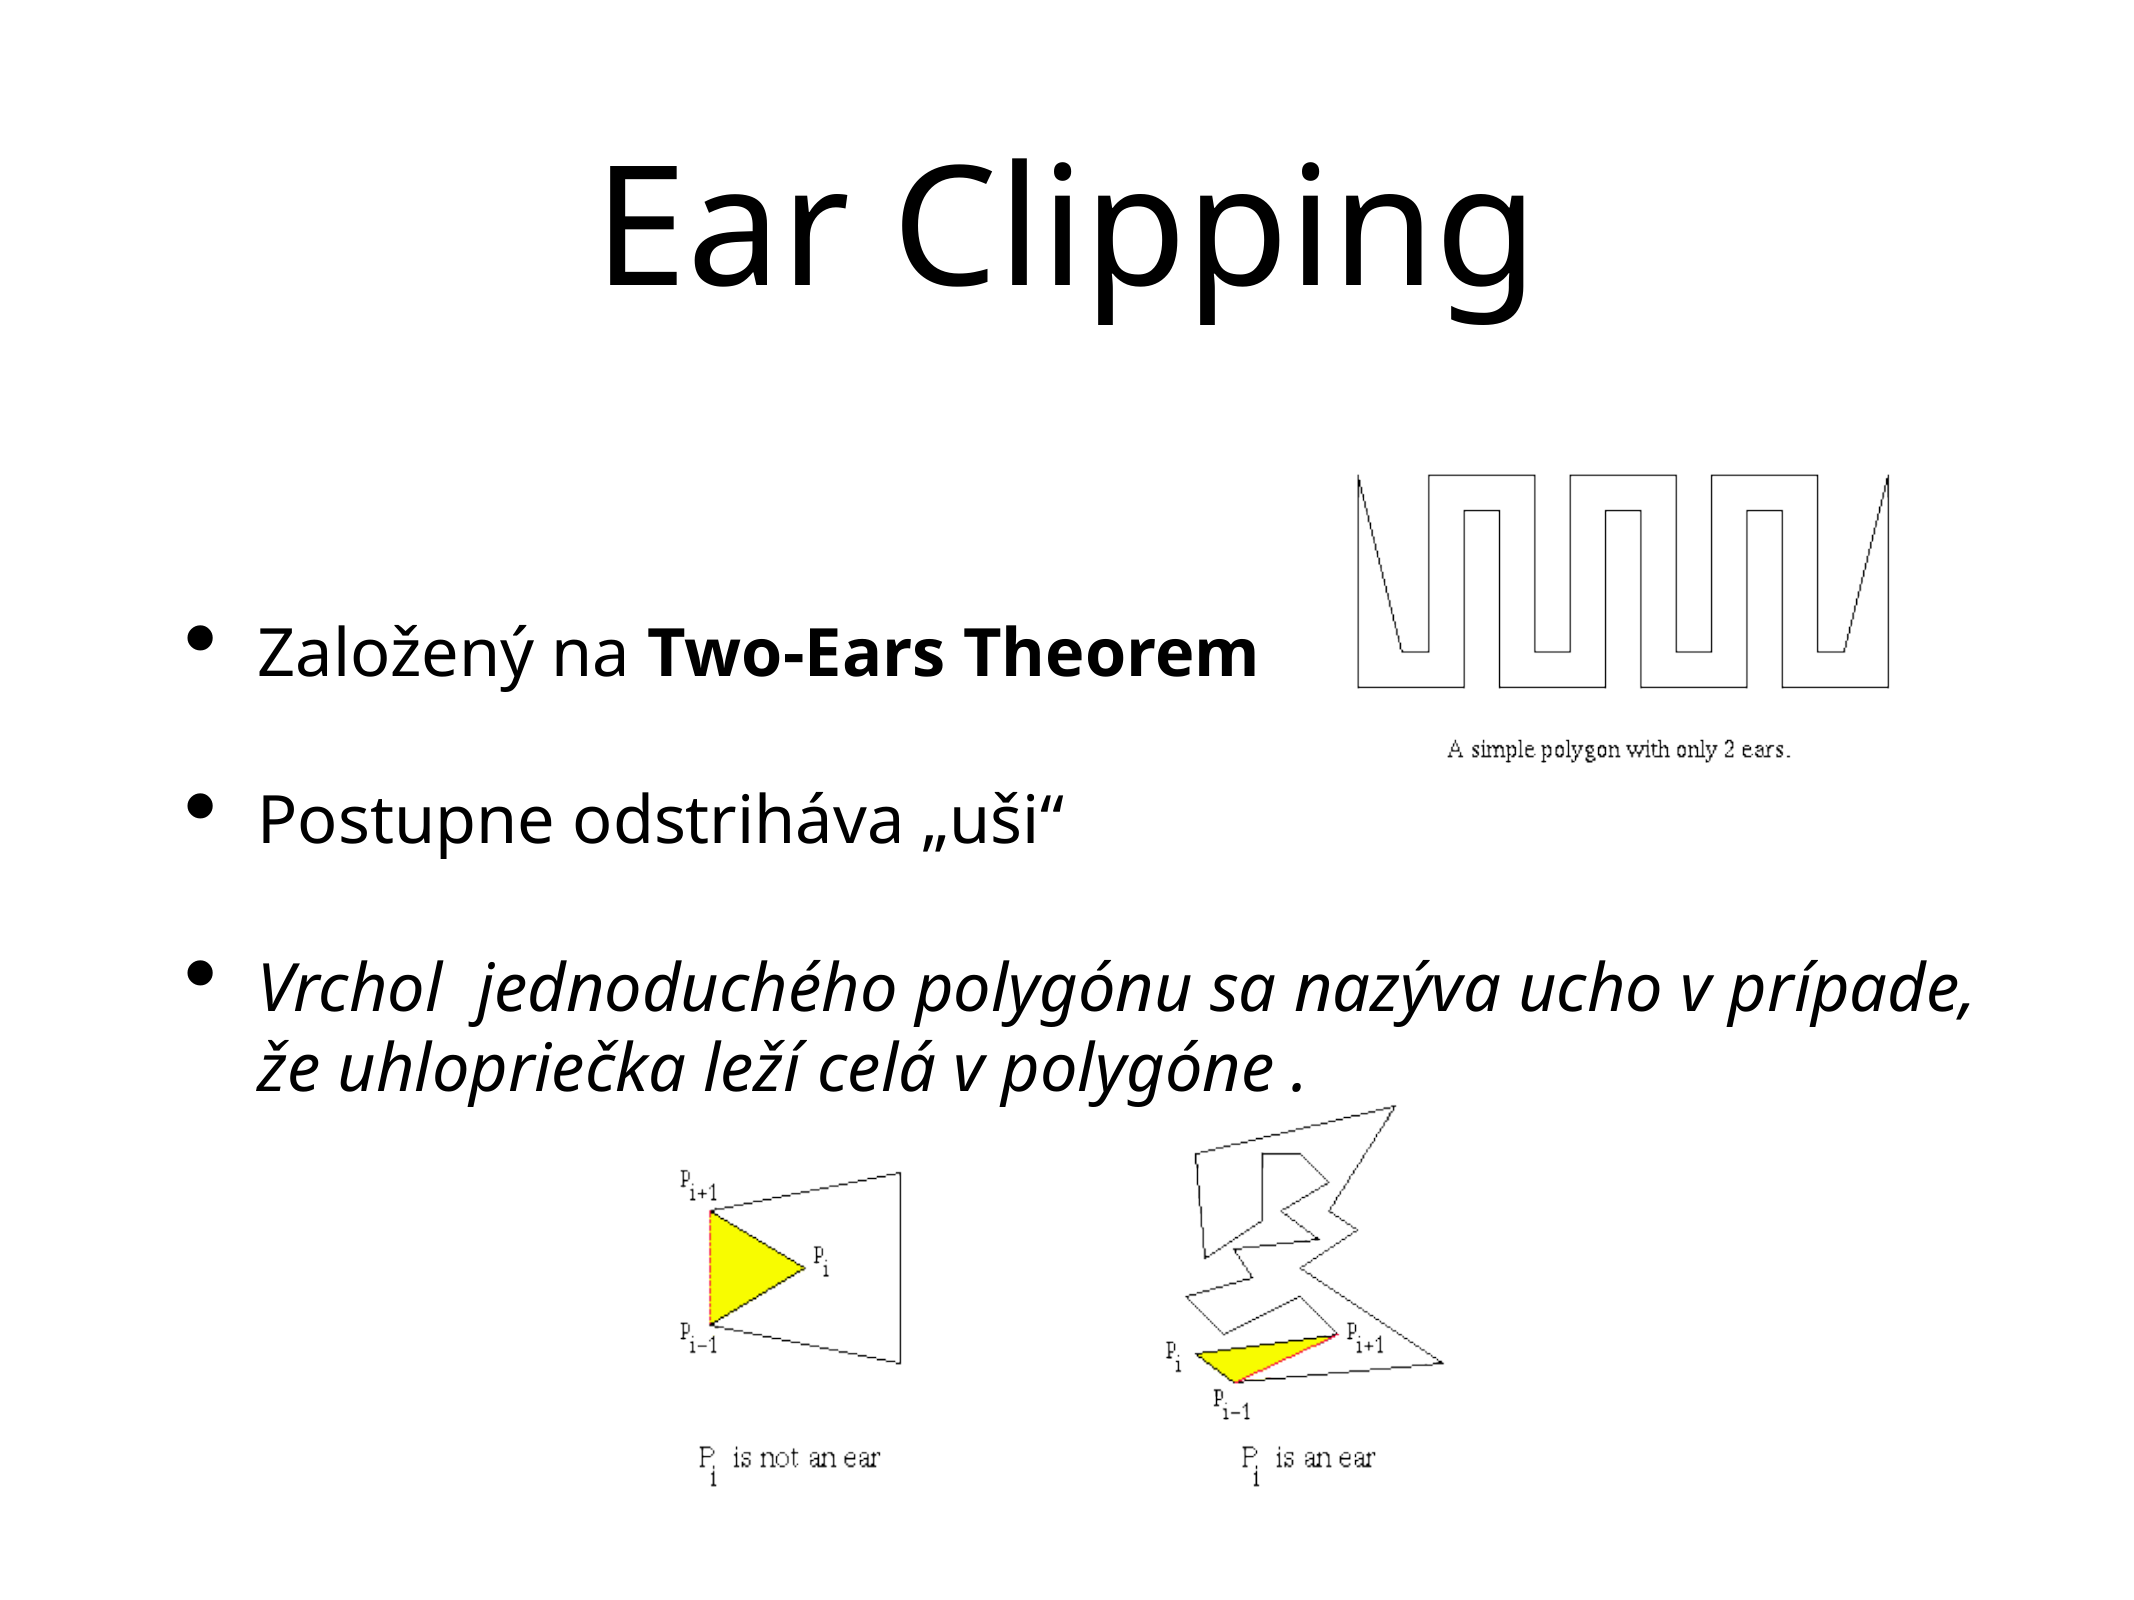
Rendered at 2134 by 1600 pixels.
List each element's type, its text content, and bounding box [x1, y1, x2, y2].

picture [618, 1076, 1515, 1559]
list Založený na Two-Ears Theorem Postupne odstriháva „uši“ Vrchol jednoduchého polygónu sa nazýva ucho v prípade, že uhlopriečka leží celá v polygóne . [175, 341, 1998, 1374]
title Ear Clipping [155, 41, 1978, 397]
picture [1317, 427, 1933, 801]
